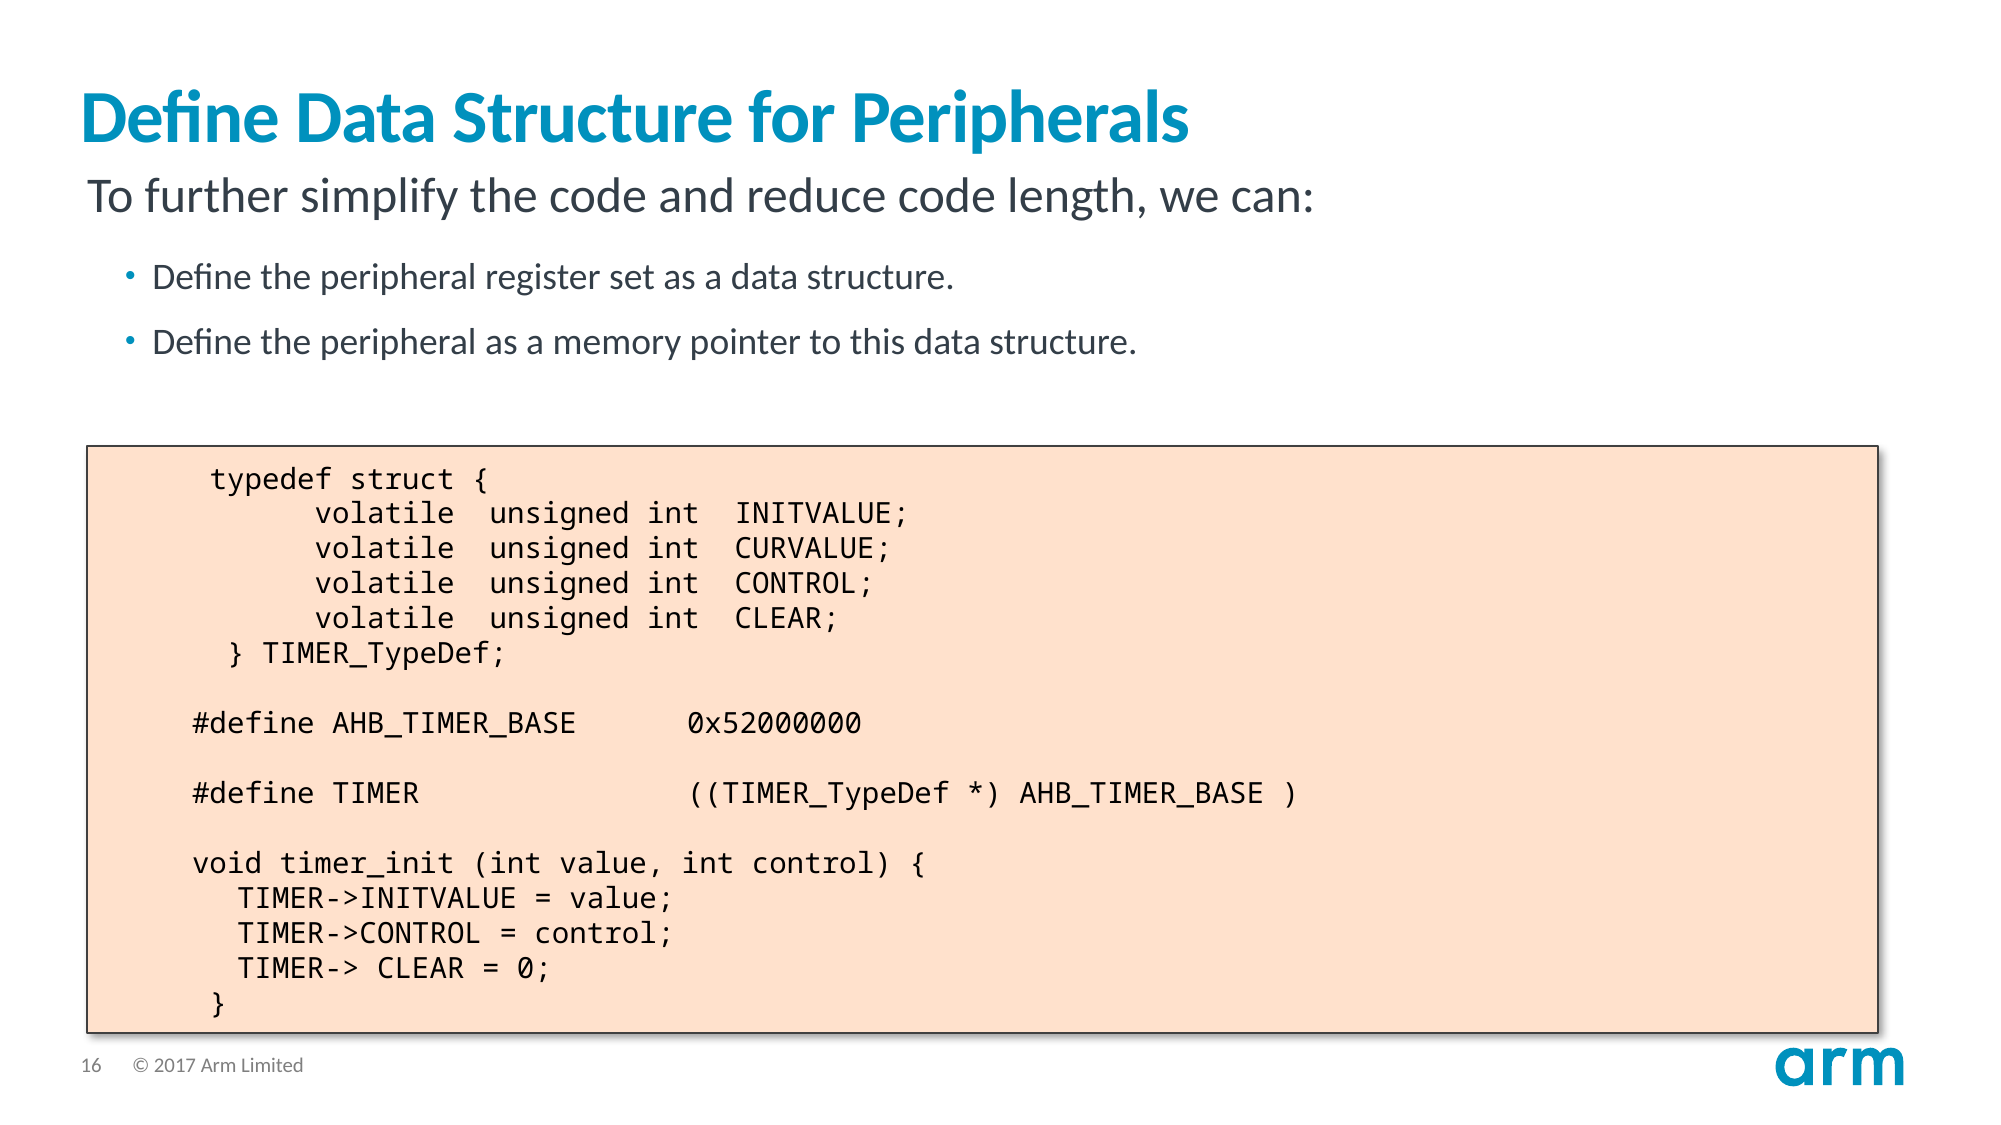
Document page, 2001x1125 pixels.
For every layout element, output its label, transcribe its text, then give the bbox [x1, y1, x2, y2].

title Define Data Structure for Peripherals [80, 48, 1915, 158]
text_box typedef struct { volatile unsigned int INITVALUE; volatile unsigned int CURVALUE; volatile unsigned int CONTROL; volatile unsigned int CLEAR; } TIMER_TypeDef; #define AHB_TIMER_BASE 0x52000000 #define TIMER ((TIMER_TypeDef *) AHB_TIMER_BASE ) void timer_init (int value, int control) { TIMER->INITVALUE = value; TIMER->CONTROL = control; TIMER-> CLEAR = 0; } [87, 446, 1879, 1034]
list To further simplify the code and reduce code length, we can: Define the peripheral register set as a data structure. Define the peripheral as a memory pointer to this data structure. [87, 169, 1922, 841]
